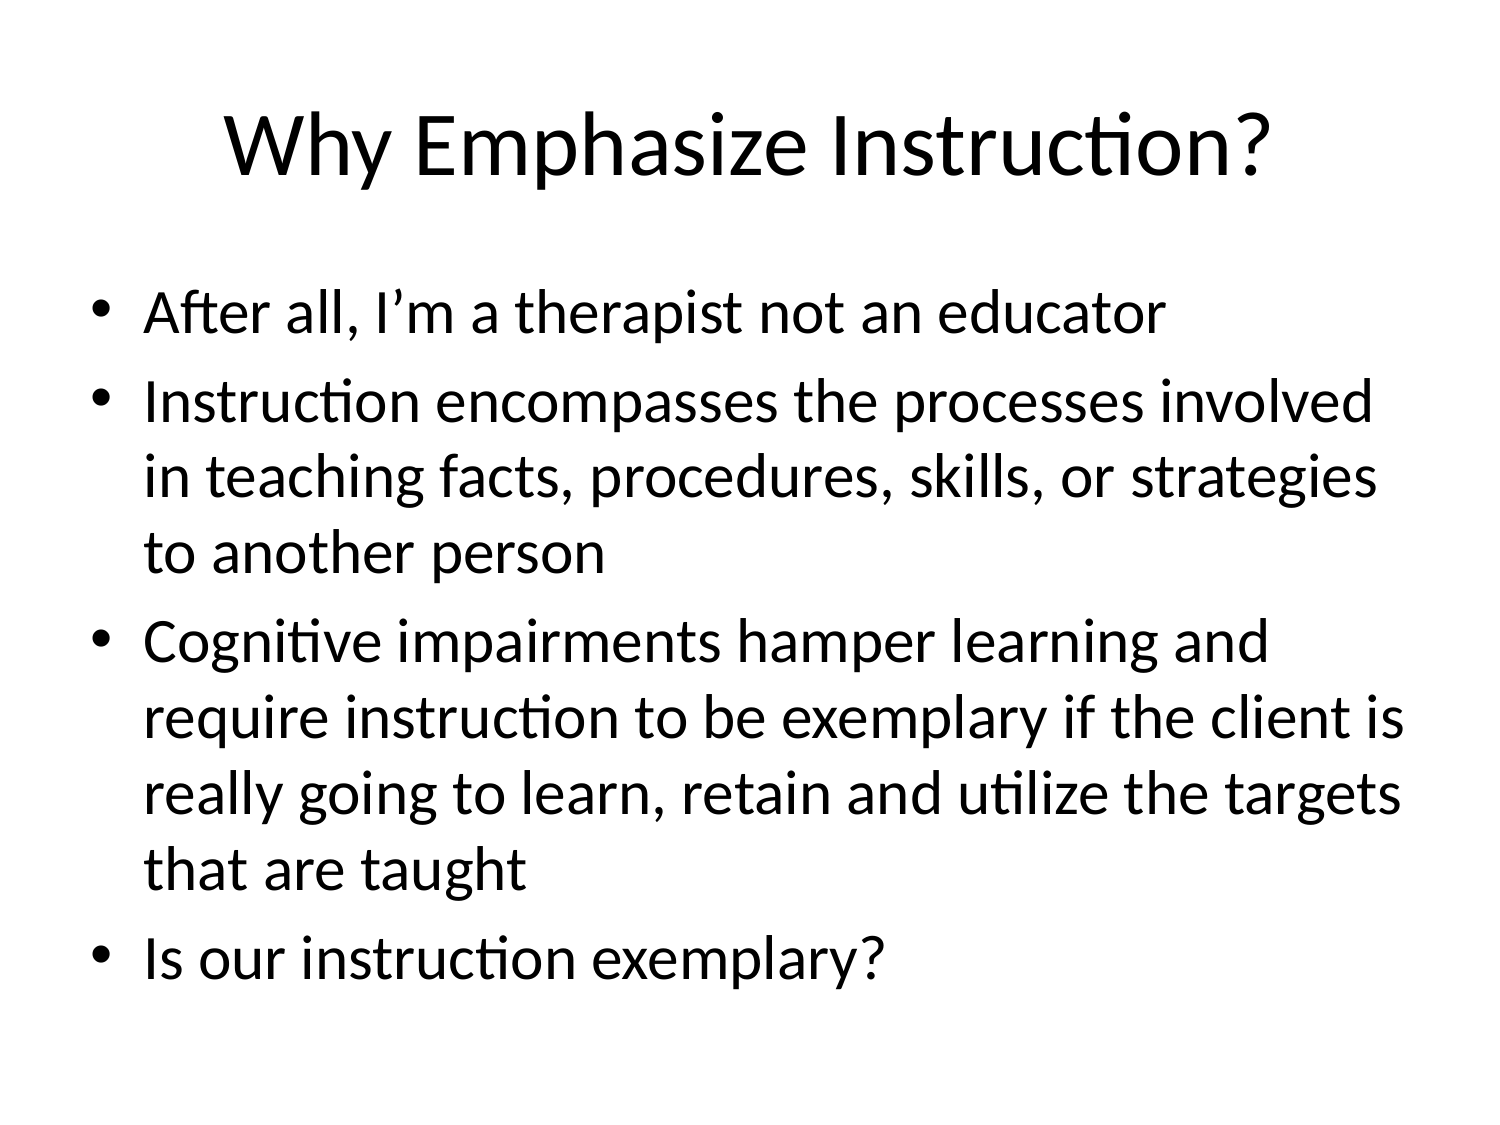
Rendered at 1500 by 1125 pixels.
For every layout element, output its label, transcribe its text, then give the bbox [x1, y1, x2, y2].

title Why Emphasize Instruction? [75, 45, 1425, 233]
list After all, I’m a therapist not an educator Instruction encompasses the processes involved in teaching facts, procedures, skills, or strategies to another person Cognitive impairments hamper learning and require instruction to be exemplary if the client is really going to learn, retain and utilize the targets that are taught Is our instruction exemplary? [75, 262, 1425, 1005]
